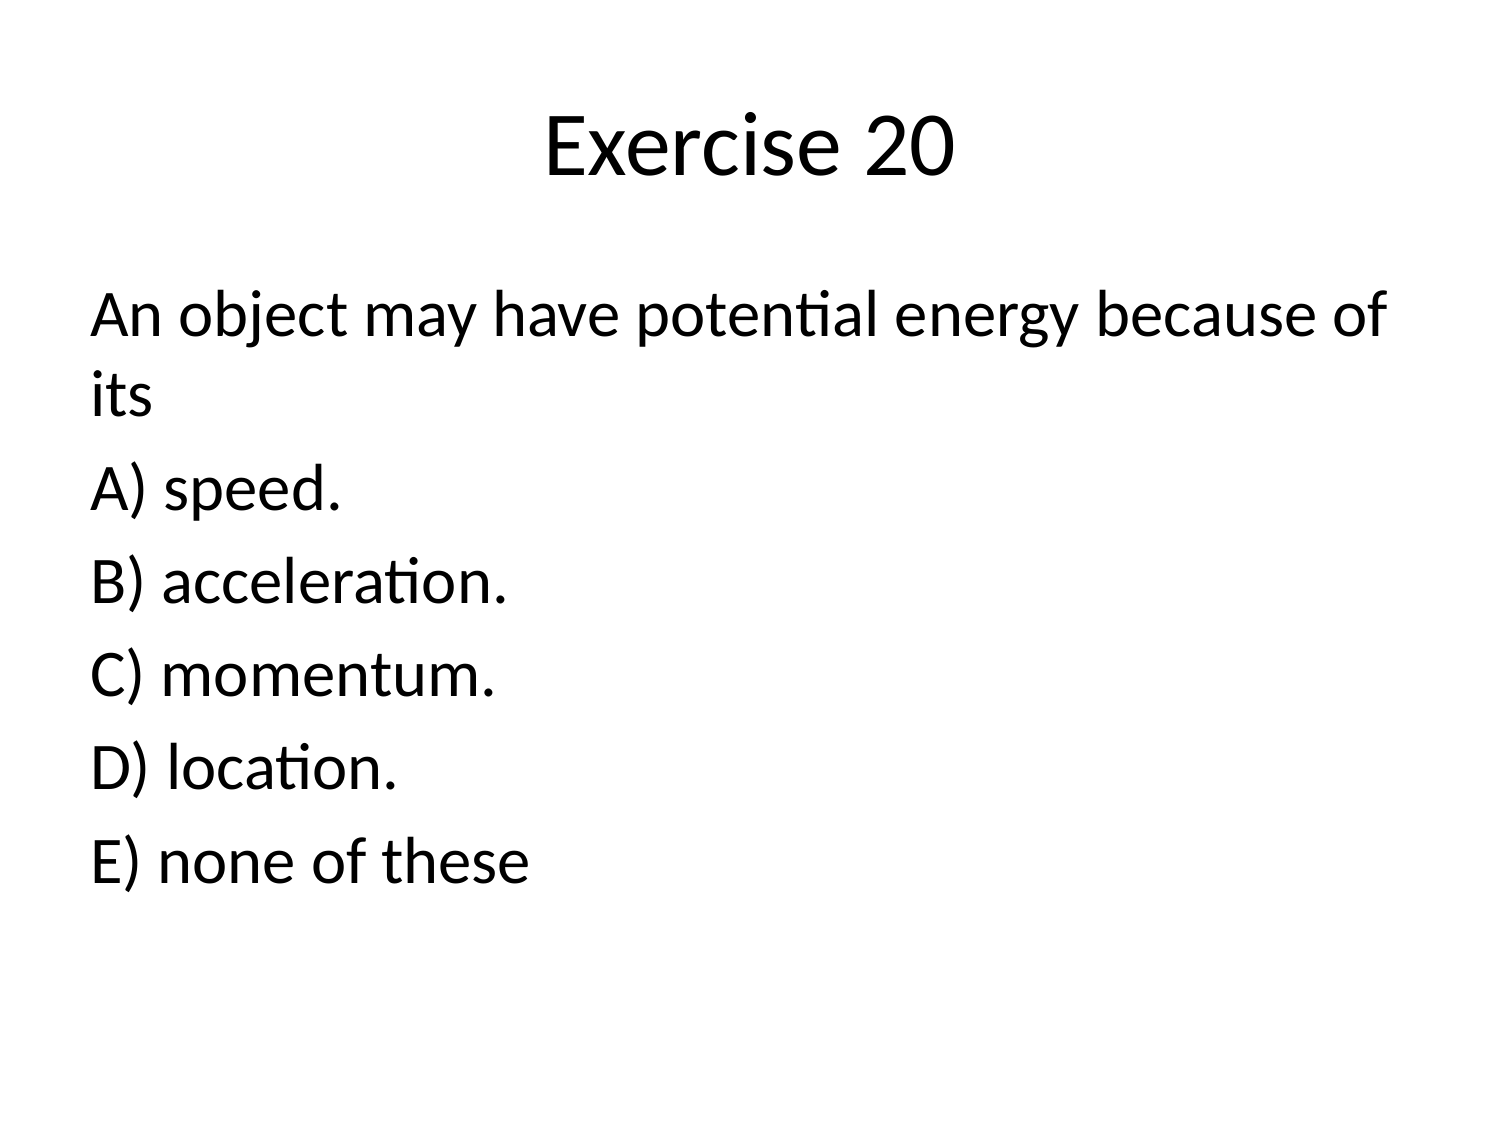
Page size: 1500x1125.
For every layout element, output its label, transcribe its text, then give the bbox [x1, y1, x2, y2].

list An object may have potential energy because of its A) speed. B) acceleration. C) momentum. D) location. E) none of these [75, 262, 1425, 1005]
title Exercise 20 [75, 45, 1425, 233]
